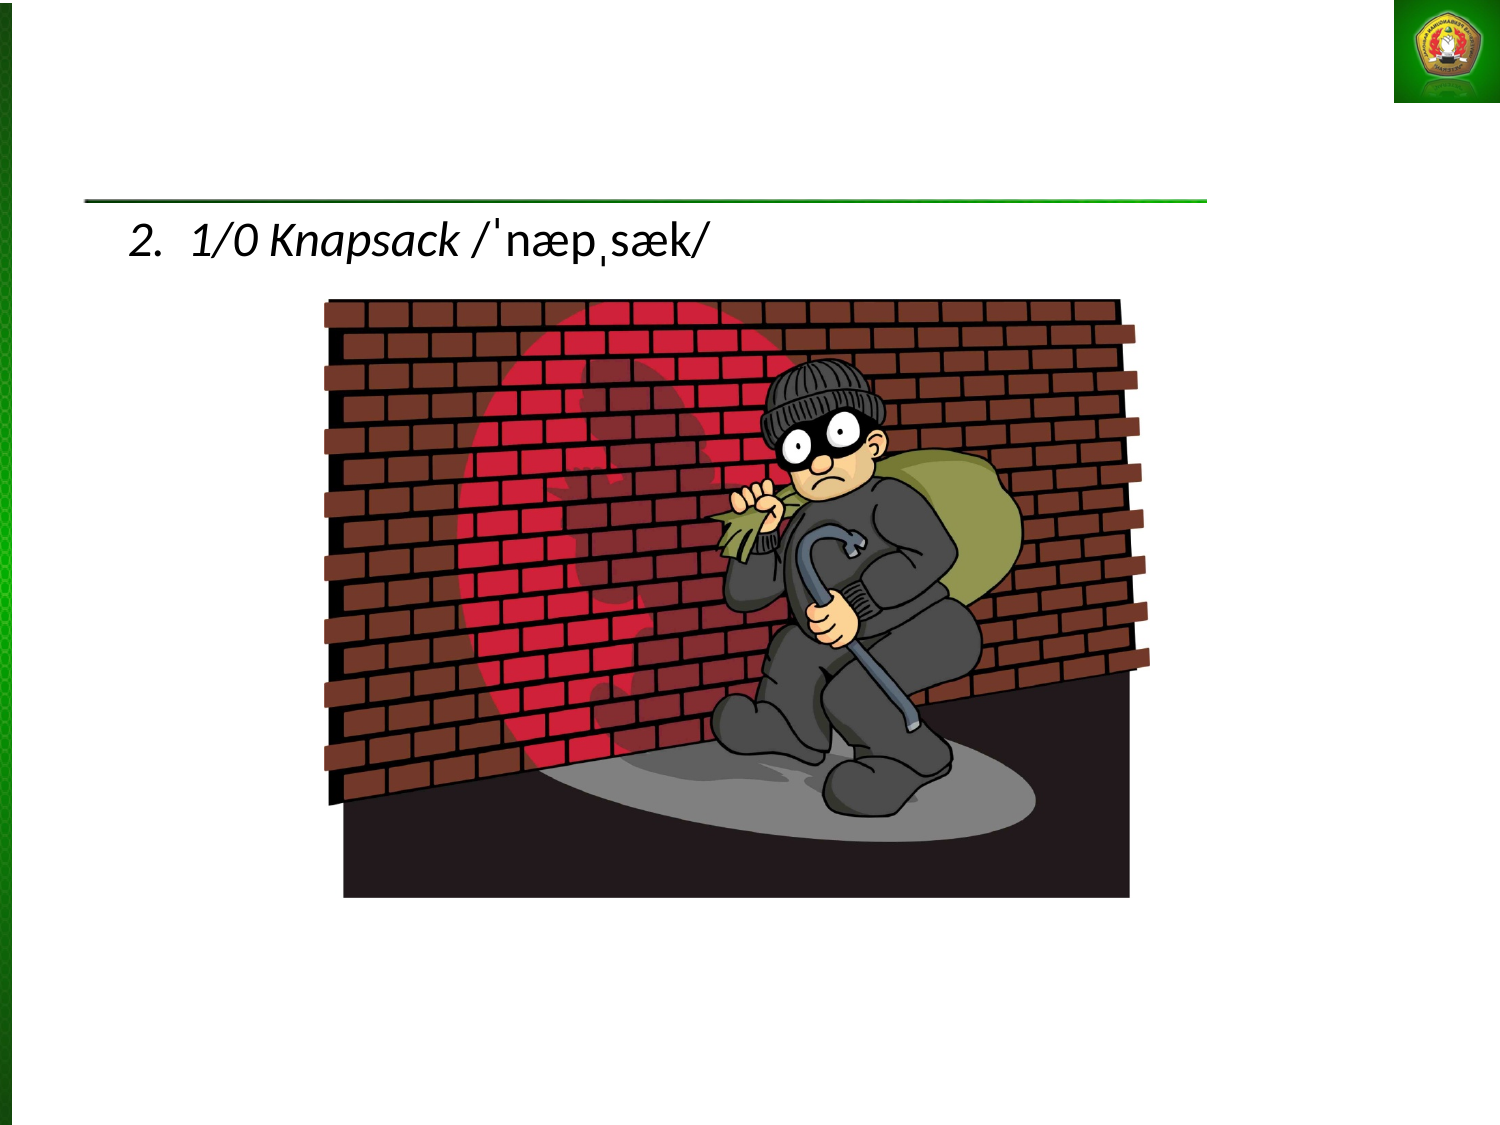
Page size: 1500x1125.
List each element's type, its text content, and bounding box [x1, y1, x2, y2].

picture [324, 299, 1151, 898]
picture [1394, 0, 1500, 103]
picture [82, 199, 1207, 203]
picture [0, 3, 12, 1125]
list 2. 1/0 Knapsack /ˈnæpˌsæk/ [112, 210, 1388, 1000]
